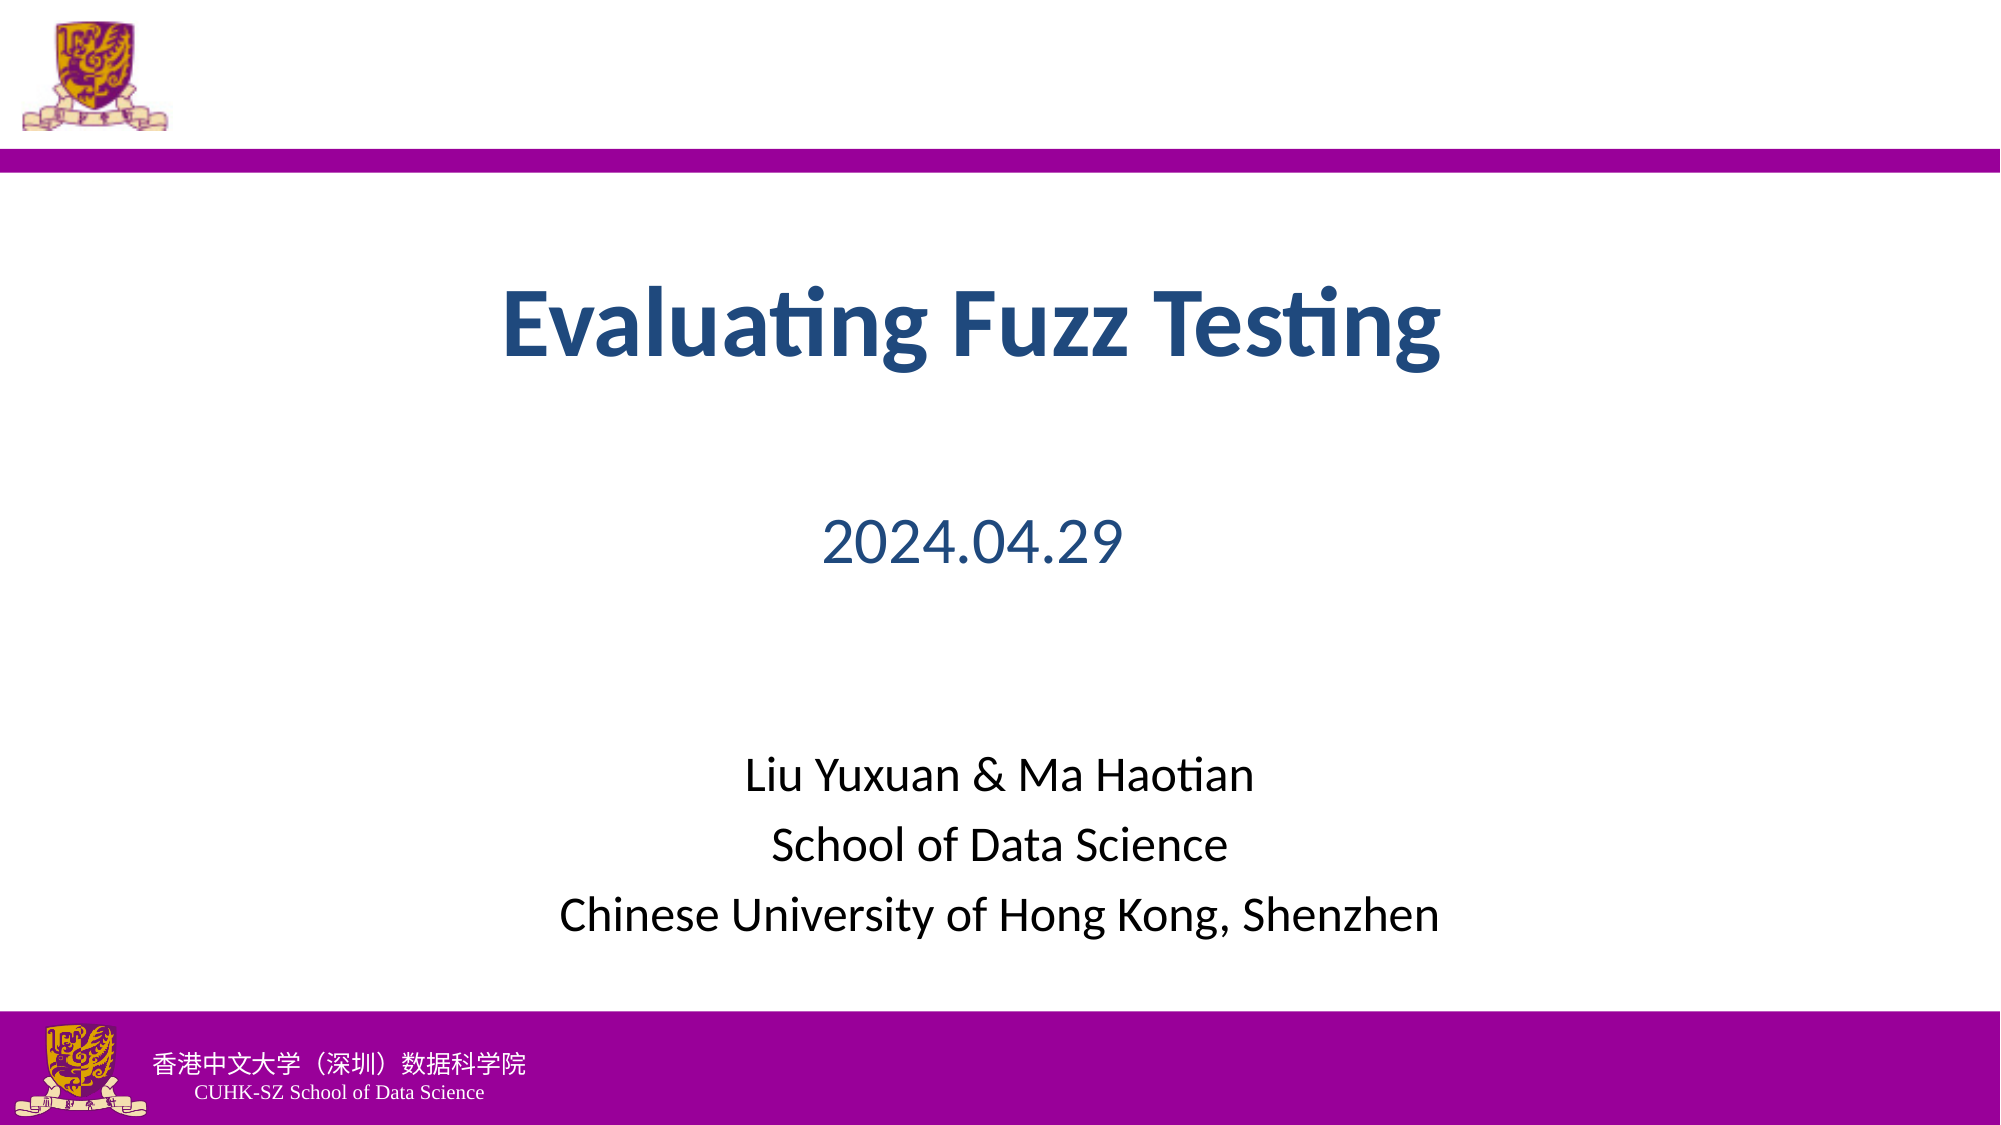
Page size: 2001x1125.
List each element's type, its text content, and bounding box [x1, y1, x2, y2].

picture [14, 1023, 149, 1117]
title Evaluating Fuzz Testing 2024.04.29 [37, 230, 1908, 603]
subtitle Liu Yuxuan & Ma Haotian School of Data Science Chinese University of Hong Kong, Shenzhen [299, 733, 1701, 941]
picture [21, 20, 173, 131]
